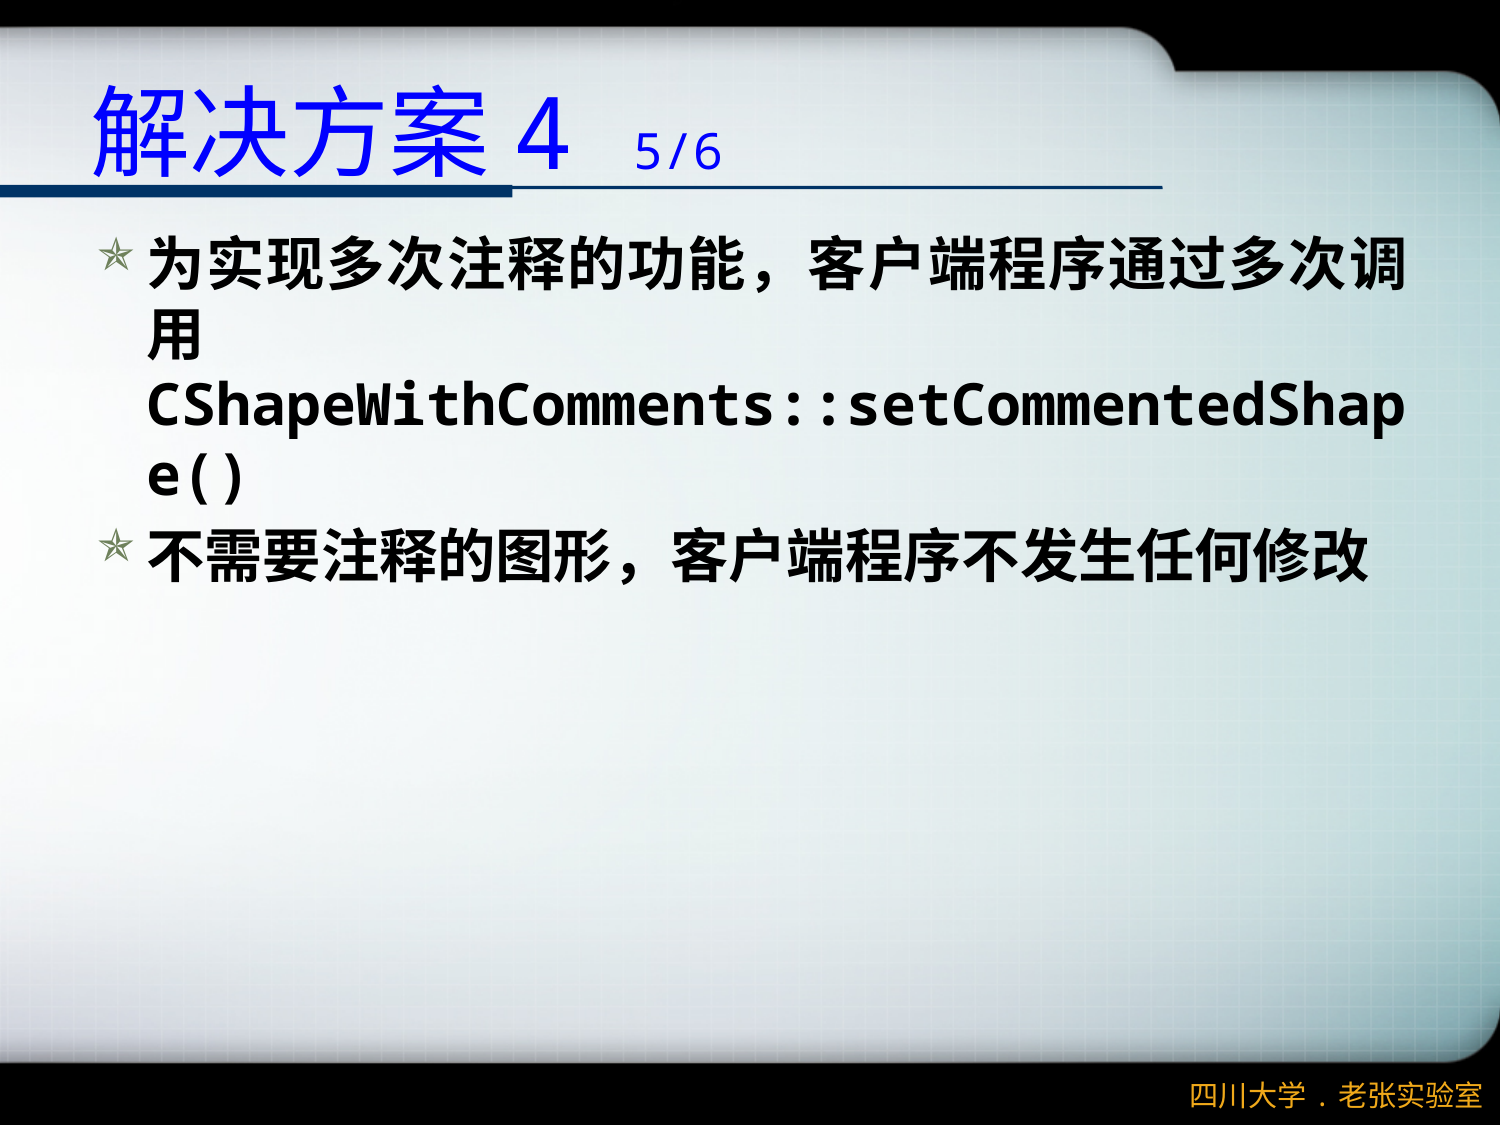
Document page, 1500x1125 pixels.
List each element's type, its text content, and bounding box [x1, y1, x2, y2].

title 解决方案4 5/6 [75, 78, 1447, 180]
list 为实现多次注释的功能，客户端程序通过多次调用CShapeWithComments::setCommentedShape() 不需要注释的图形，客户端程序不发生任何修改 [75, 219, 1424, 1059]
picture [0, 0, 1500, 1125]
